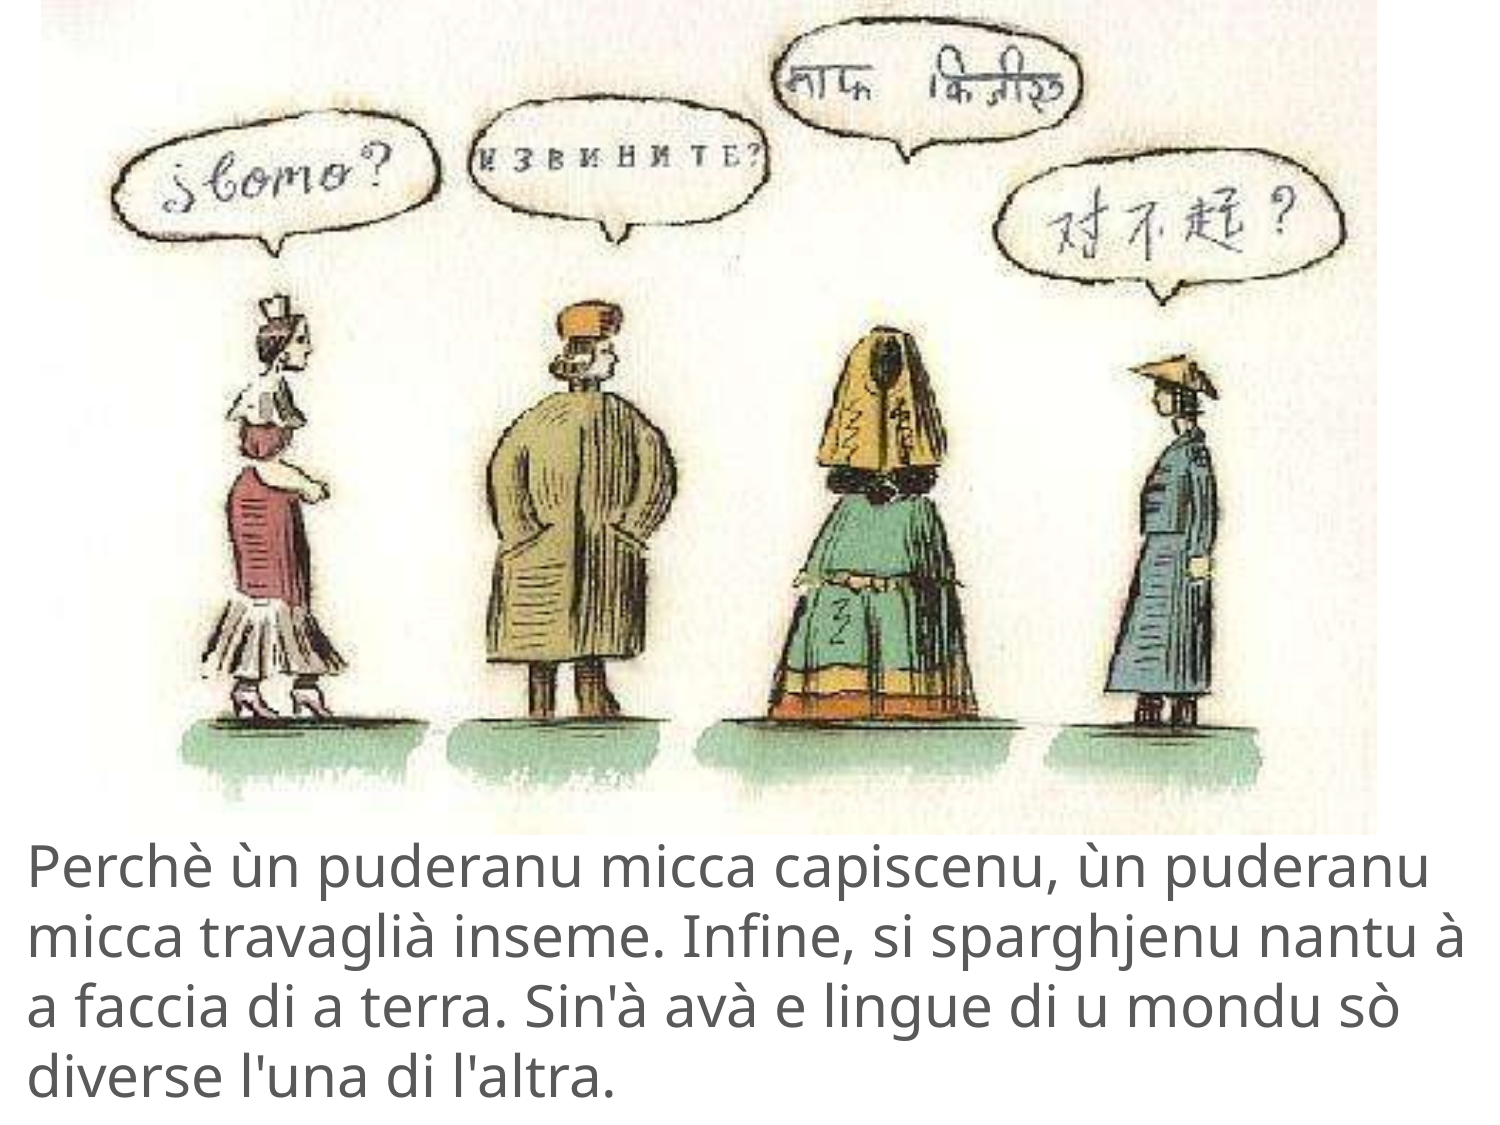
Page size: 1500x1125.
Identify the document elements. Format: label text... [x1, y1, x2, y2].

picture [41, 0, 1377, 835]
text_box Perchè ùn puderanu micca capiscenu, ùn puderanu micca travaglià inseme. Infine, si sparghjenu nantu à a faccia di a terra. Sin'à avà e lingue di u mondu sò diverse l'una di l'altra. [11, 822, 1498, 1117]
